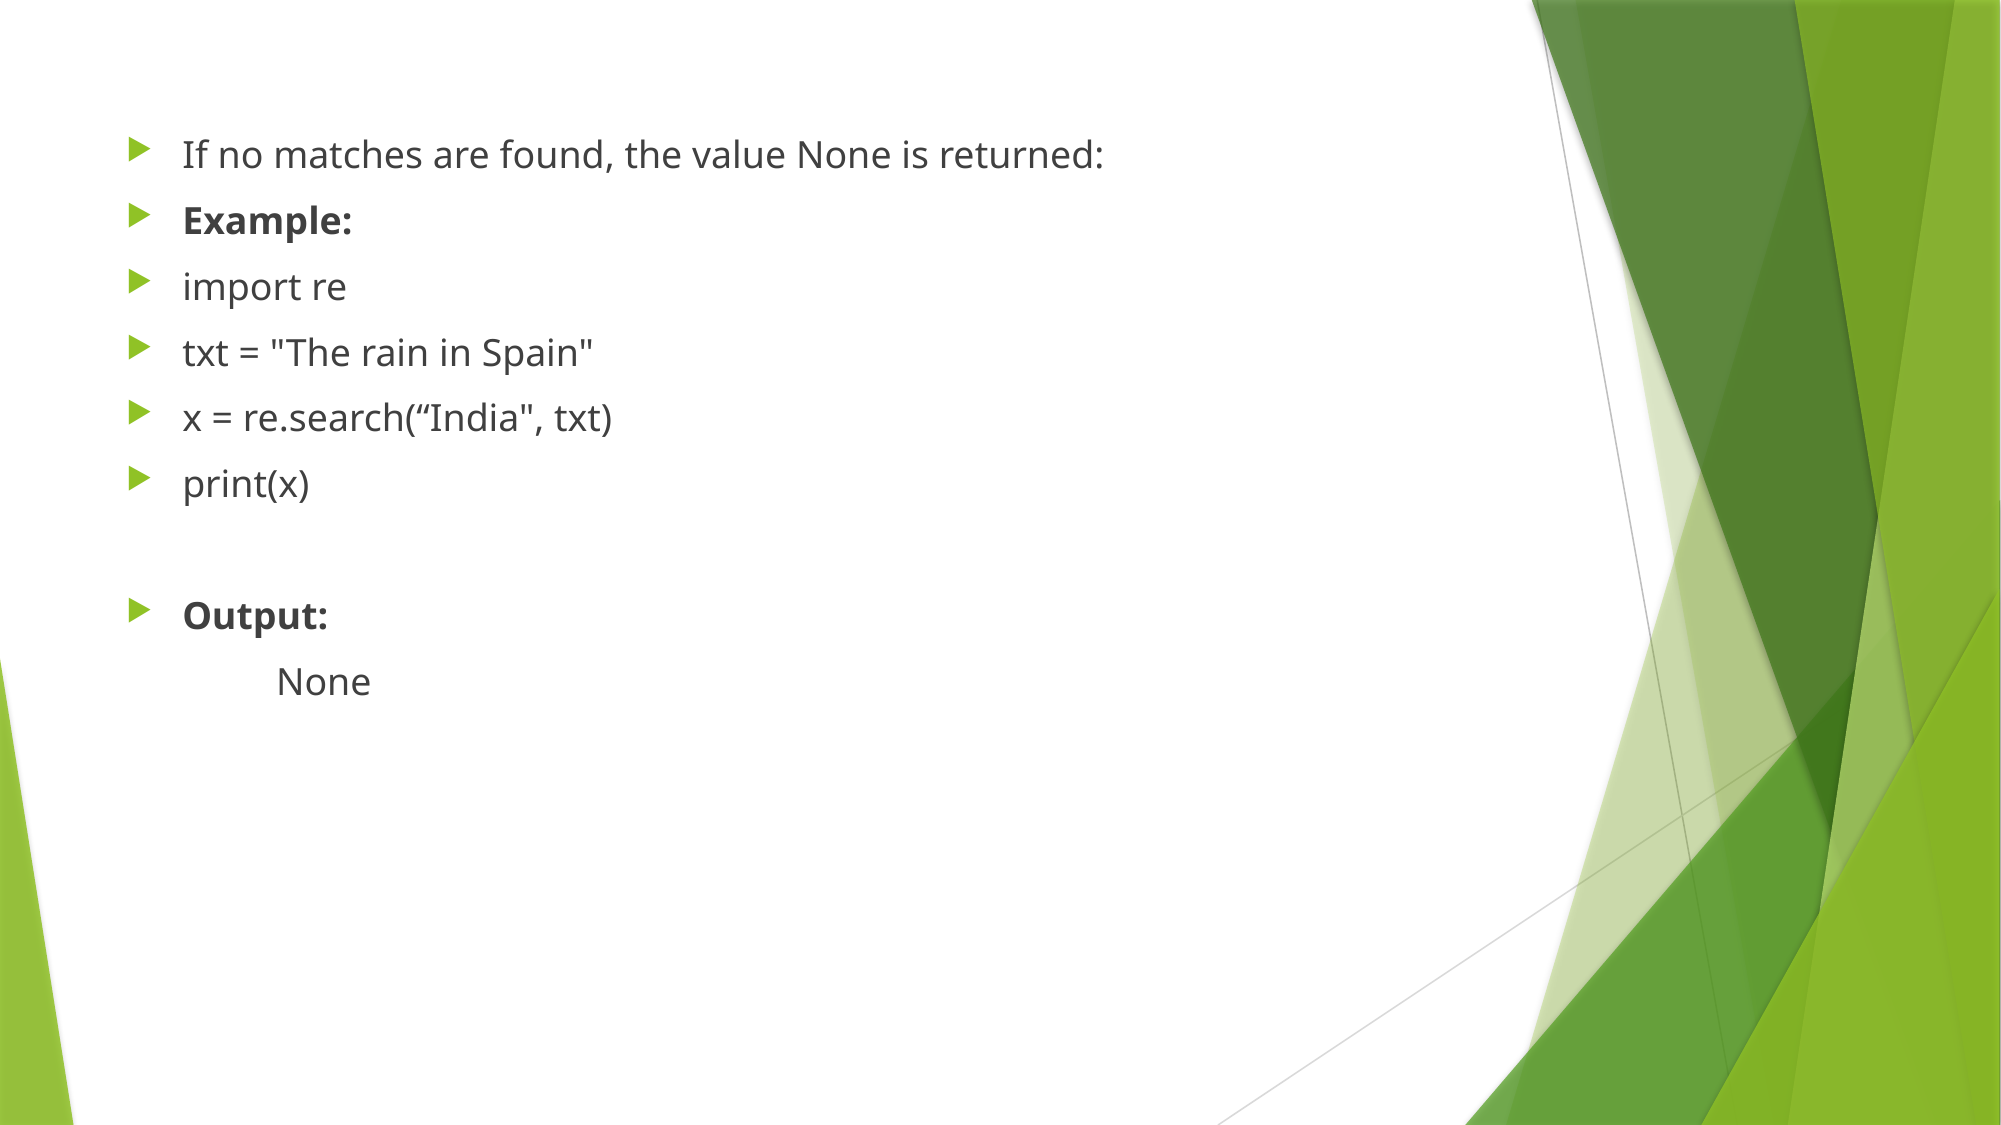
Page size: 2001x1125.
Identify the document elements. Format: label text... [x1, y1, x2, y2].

list If no matches are found, the value None is returned: Example: import re txt = "The rain in Spain" x = re.search(“India", txt) print(x) Output: None [111, 123, 1522, 991]
